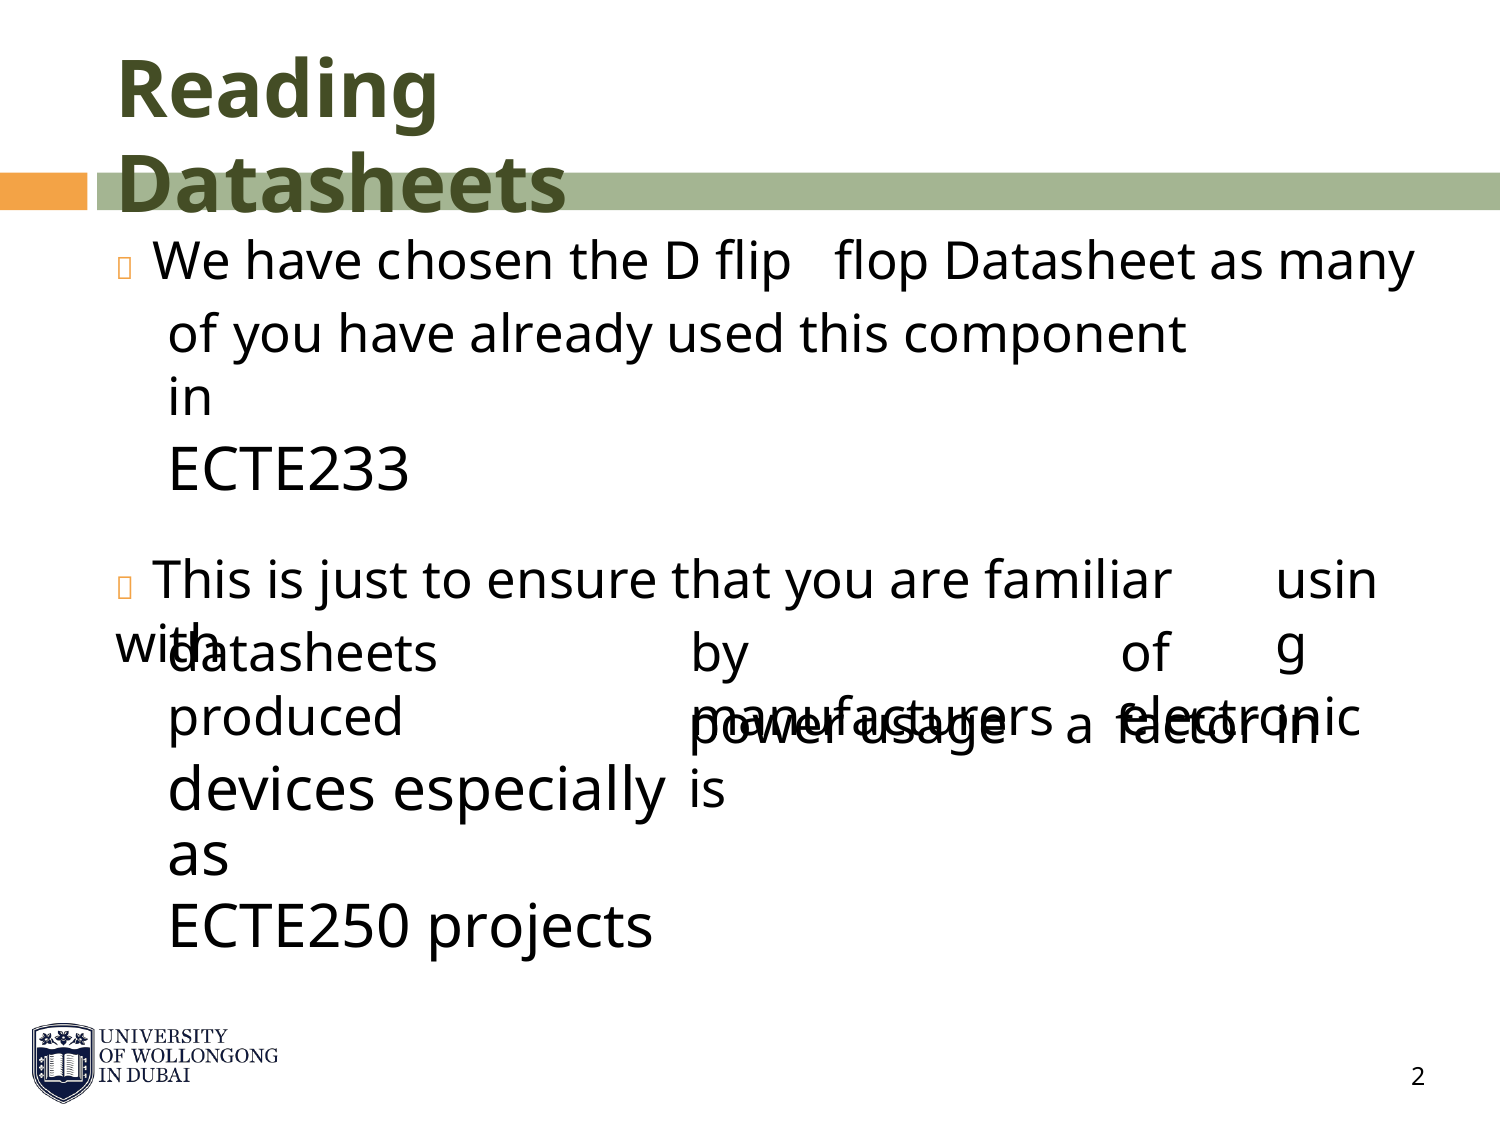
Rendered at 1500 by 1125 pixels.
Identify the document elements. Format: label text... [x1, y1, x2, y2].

text_box many [1275, 234, 1418, 300]
text_box by manufacturers [687, 626, 1116, 692]
text_box  We have chosen the D flip [113, 234, 813, 300]
text_box  This is just to ensure that you are familiar with [113, 554, 1270, 619]
text_box using [1273, 554, 1407, 619]
text_box Reading Datasheets [113, 50, 889, 147]
text_box [97, 172, 1500, 211]
text_box of electronic [1118, 626, 1427, 692]
text_box datasheets produced devices especially as ECTE250 projects [165, 626, 685, 837]
text_box flop Datasheet as [832, 234, 1273, 300]
text_box a [1063, 699, 1110, 764]
text_box of you have already used this component in ECTE233 [165, 307, 1224, 445]
text_box factor [1113, 699, 1270, 764]
text_box [0, 172, 88, 211]
text_box in [1272, 699, 1326, 764]
text_box 2 [1408, 1063, 1431, 1093]
text_box [32, 1023, 278, 1104]
text_box power usage is [686, 699, 1060, 764]
